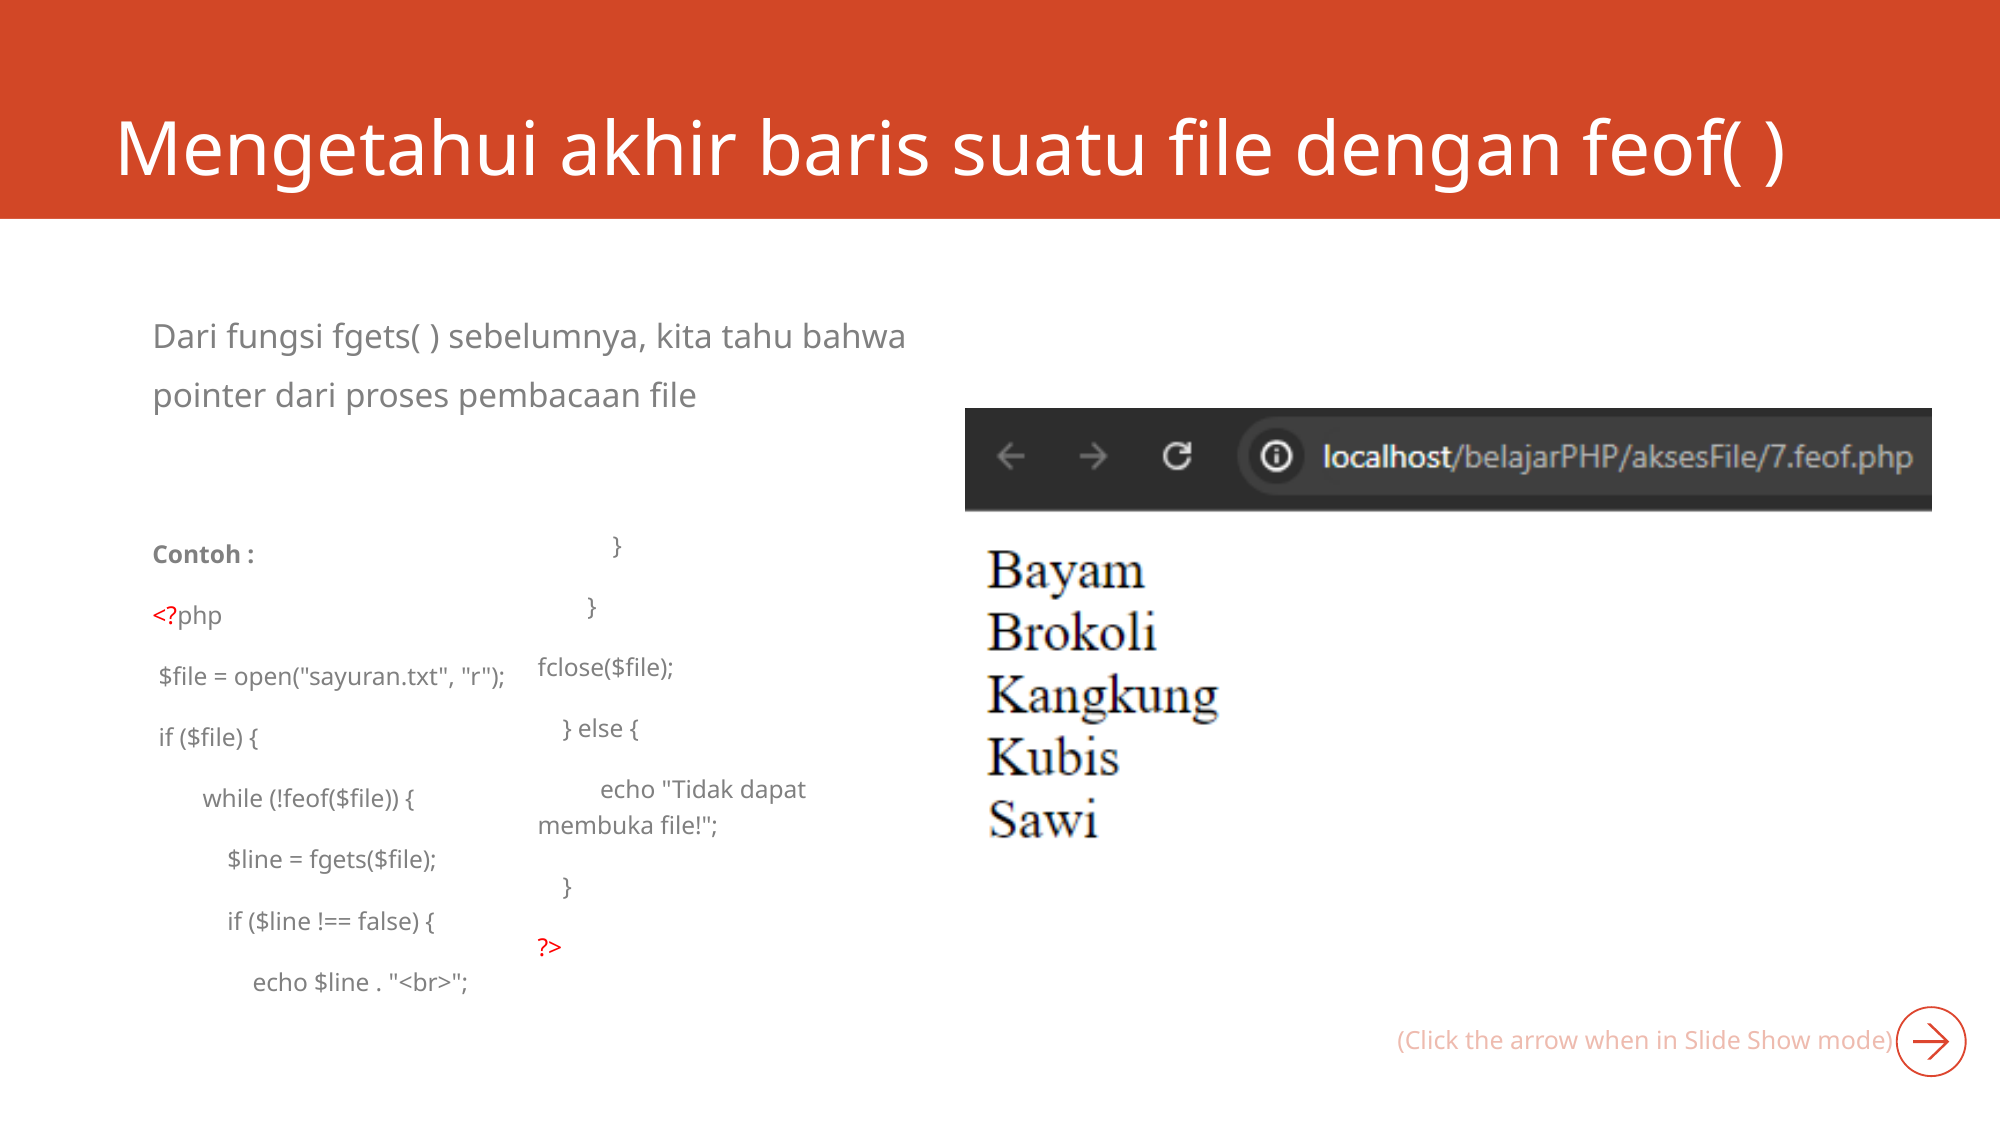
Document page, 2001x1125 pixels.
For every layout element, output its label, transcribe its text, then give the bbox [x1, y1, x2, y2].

text_box (Click the arrow when in Slide Show mode) [1382, 1017, 1869, 1067]
picture [965, 408, 1932, 897]
list Dari fungsi fgets( ) sebelumnya, kita tahu bahwa pointer dari proses pembacaan file [137, 287, 938, 516]
title Mengetahui akhir baris suatu file dengan feof( ) [99, 0, 1863, 199]
text_box [1894, 1005, 1968, 1079]
text_box Contoh : <?php $file = open("sayuran.txt", "r"); if ($file) { while (!feof($file)) { $line = fgets($file); if ($line !== false) { echo $line . "<br>"; } } fclose($file); } else { echo "Tidak dapat membuka file!"; } ?> [137, 516, 938, 1007]
